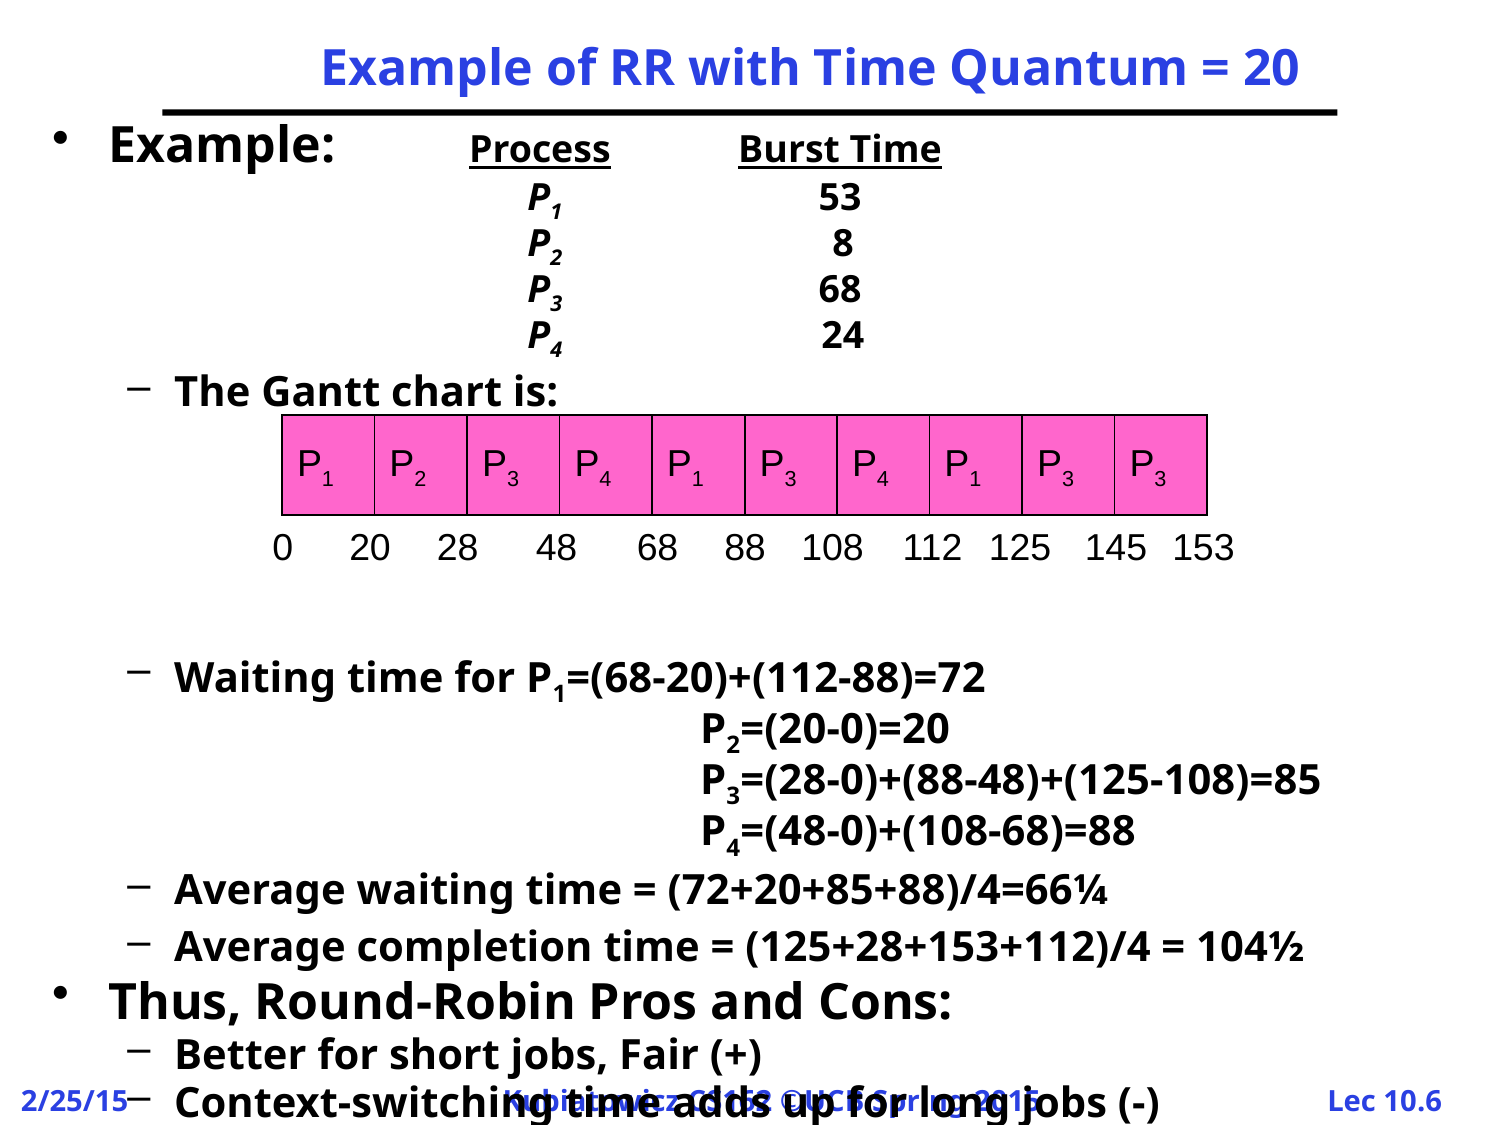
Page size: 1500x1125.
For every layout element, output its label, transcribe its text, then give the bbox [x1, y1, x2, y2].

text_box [256, 414, 1251, 576]
title Example of RR with Time Quantum = 20 [150, 0, 1472, 139]
list Example: Process Burst Time P1 53 P2 8 P3 68 P4 24 The Gantt chart is: Waiting time for P1=(68-20)+(112-88)=72 P2=(20-0)=20 P3=(28-0)+(88-48)+(125-108)=85 P4=(48-0)+(108-68)=88 Average waiting time = (72+20+85+88)/4=66¼ Average completion time = (125+28+153+112)/4 = 104½ Thus, Round-Robin Pros and Cons: Better for short jobs, Fair (+) Context-switching time adds up for long jobs (-) [37, 112, 1463, 1100]
